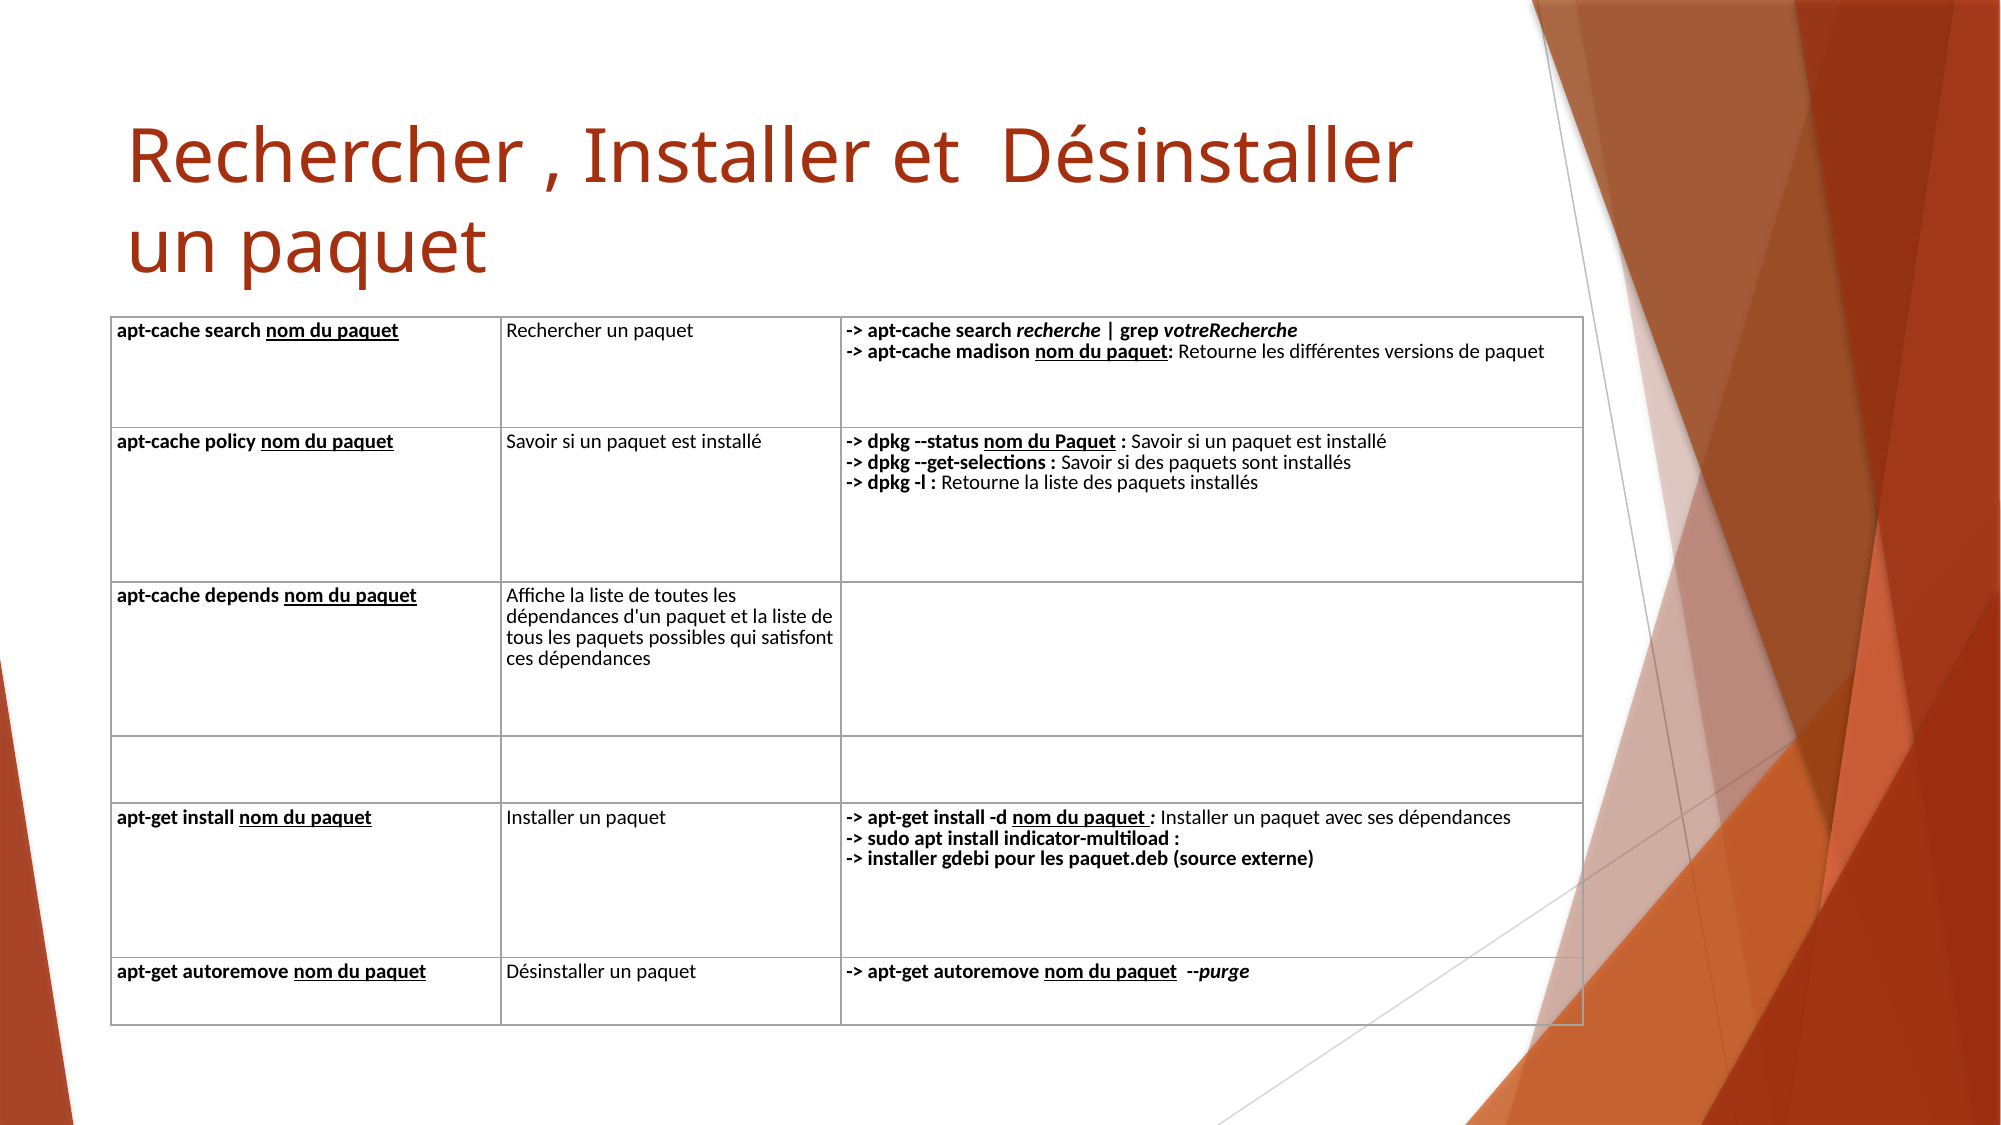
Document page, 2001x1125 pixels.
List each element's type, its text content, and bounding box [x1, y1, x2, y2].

table_cell Installer un paquet [502, 804, 840, 957]
table_cell [502, 737, 840, 802]
title Rechercher , Installer et Désinstaller un paquet [111, 99, 1522, 316]
table_header apt-cache search nom du paquet [112, 318, 500, 427]
table_cell apt-cache depends nom du paquet [112, 583, 500, 735]
table_cell -> apt-get autoremove nom du paquet --purge [842, 958, 1582, 1024]
table_cell apt-get install nom du paquet [112, 804, 500, 957]
table_cell apt-cache policy nom du paquet [112, 428, 500, 581]
table_header -> apt-cache search recherche | grep votreRecherche -> apt-cache madison nom du paquet: Retourne les différentes versions de paquet [842, 318, 1582, 427]
table_cell -> dpkg --status nom du Paquet : Savoir si un paquet est installé -> dpkg --get-selections : Savoir si des paquets sont installés -> dpkg -l : Retourne la liste des paquets installés [842, 428, 1582, 581]
table_cell Affiche la liste de toutes les dépendances d'un paquet et la liste de tous les paquets possibles qui satisfont ces dépendances [502, 583, 840, 735]
table_header Rechercher un paquet [502, 318, 840, 427]
table_cell apt-get autoremove nom du paquet [112, 958, 500, 1024]
table_cell Désinstaller un paquet [502, 958, 840, 1024]
table_cell [112, 737, 500, 802]
table_cell [842, 583, 1582, 735]
table_cell -> apt-get install -d nom du paquet : Installer un paquet avec ses dépendances -> sudo apt install indicator-multiload : -> installer gdebi pour les paquet.deb (source externe) [842, 804, 1582, 957]
table_cell [842, 737, 1582, 802]
table_cell Savoir si un paquet est installé [502, 428, 840, 581]
